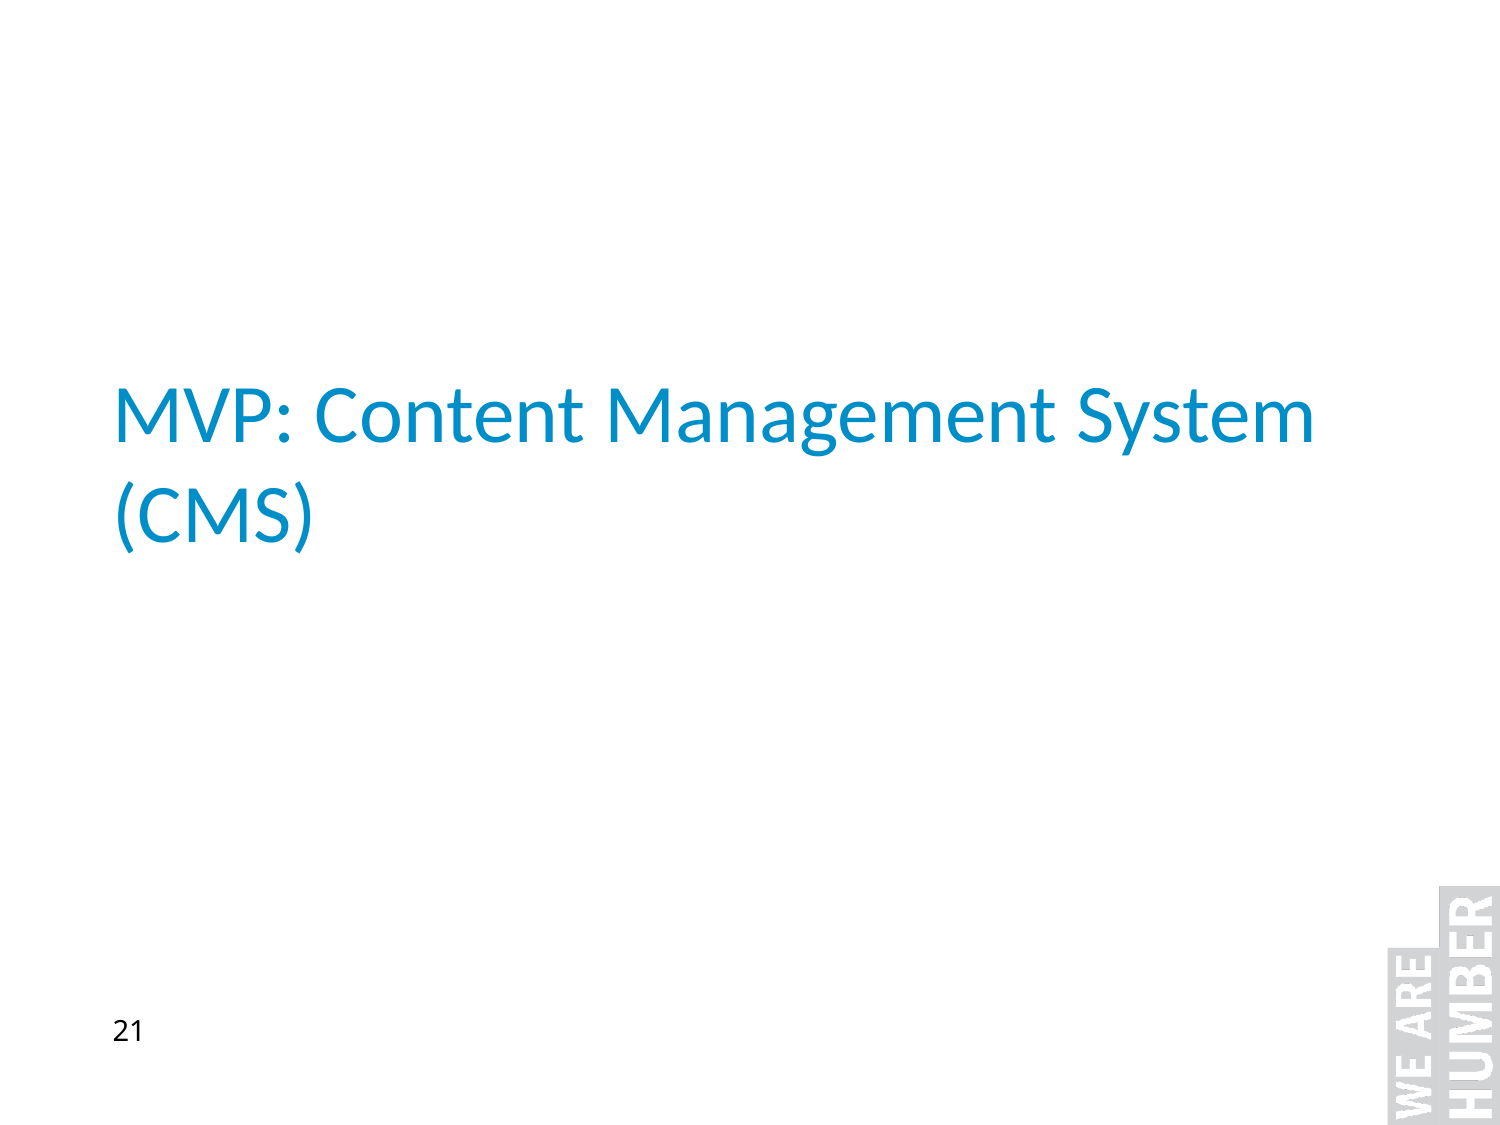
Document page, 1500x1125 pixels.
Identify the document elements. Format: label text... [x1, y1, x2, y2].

text_box MVP: Content Management System (CMS) [112, 359, 1360, 560]
